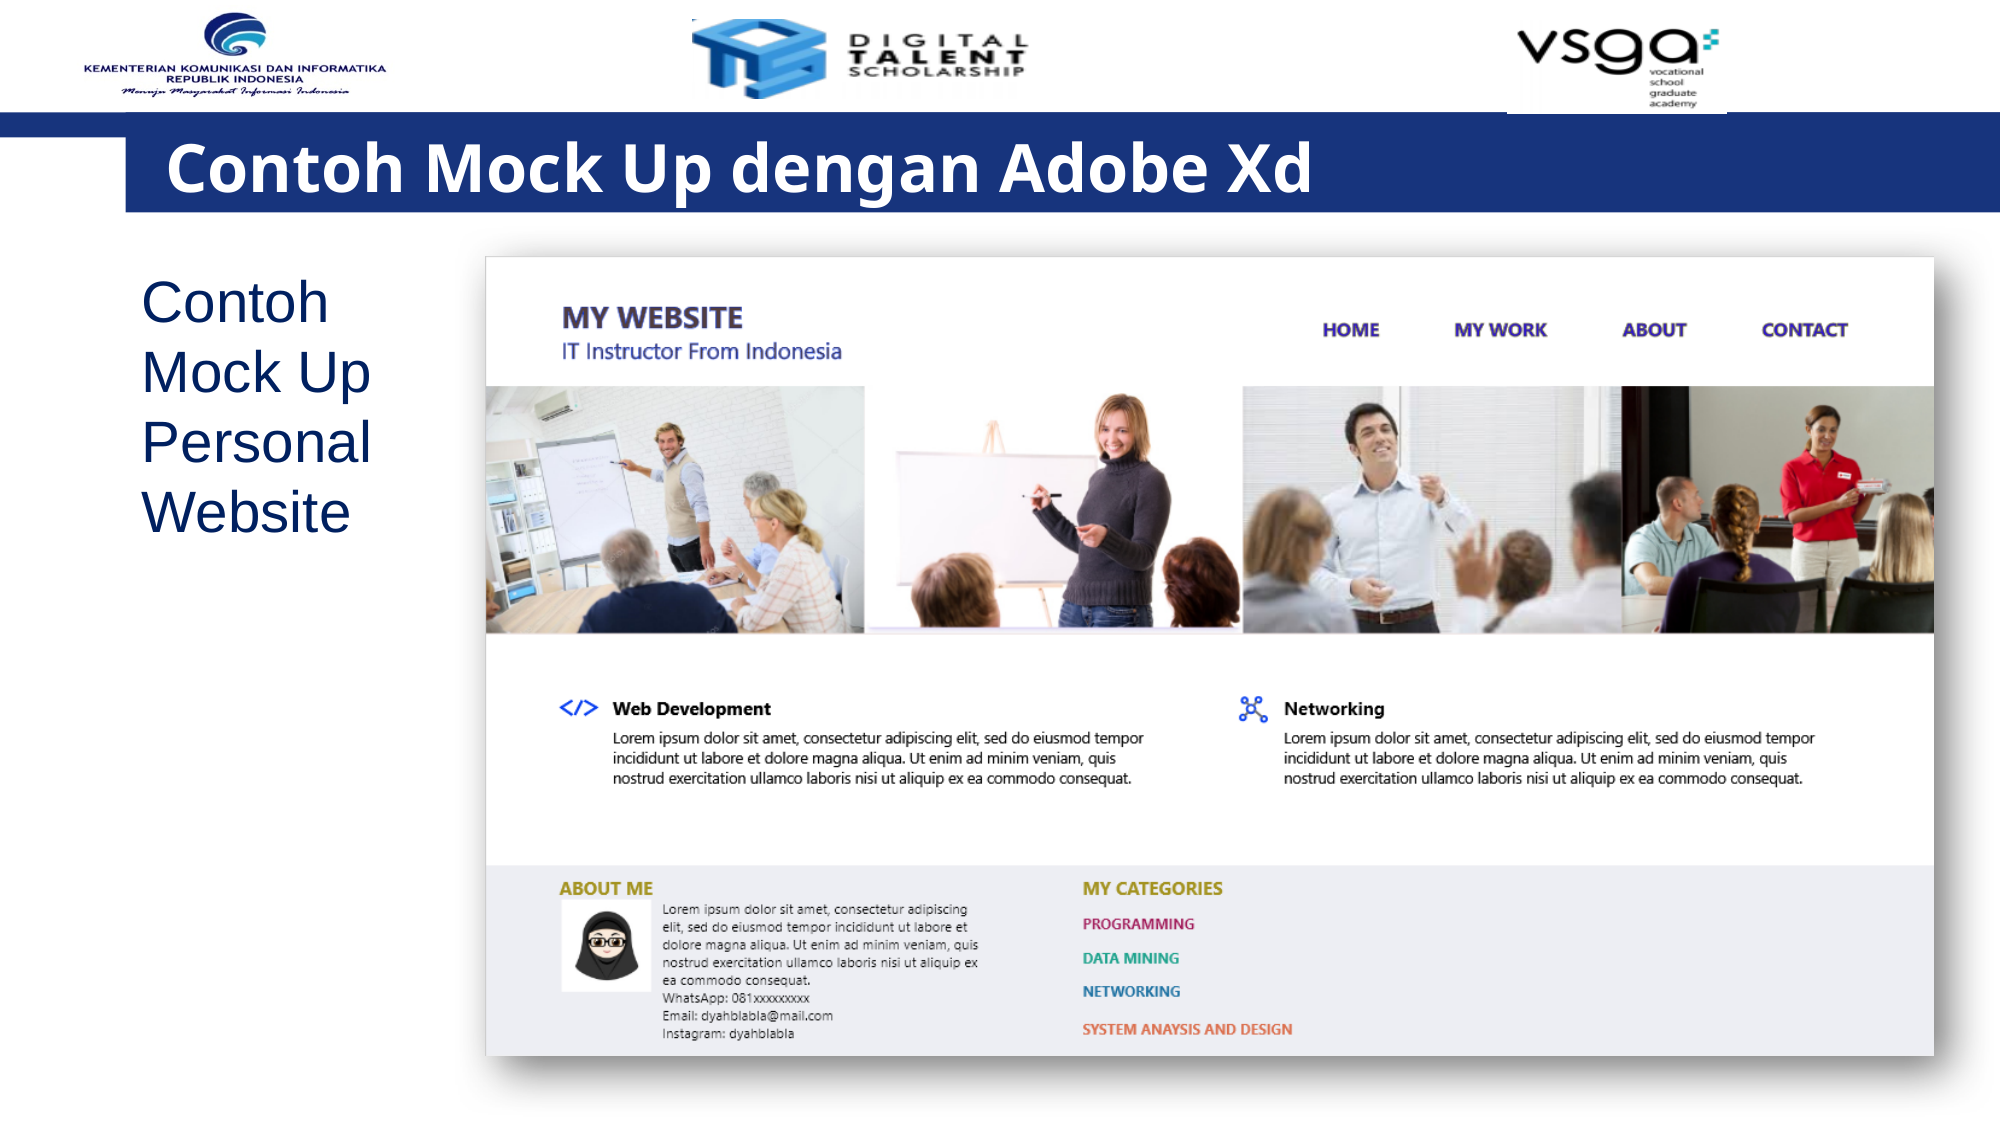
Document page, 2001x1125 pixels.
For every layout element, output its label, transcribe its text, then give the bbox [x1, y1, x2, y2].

picture [485, 256, 1934, 1057]
picture [66, 5, 399, 100]
title Contoh Mock Up dengan Adobe Xd [150, 120, 1934, 213]
list Contoh Mock Up Personal Website [126, 256, 459, 892]
picture [1507, 20, 1727, 114]
picture [692, 19, 1036, 99]
